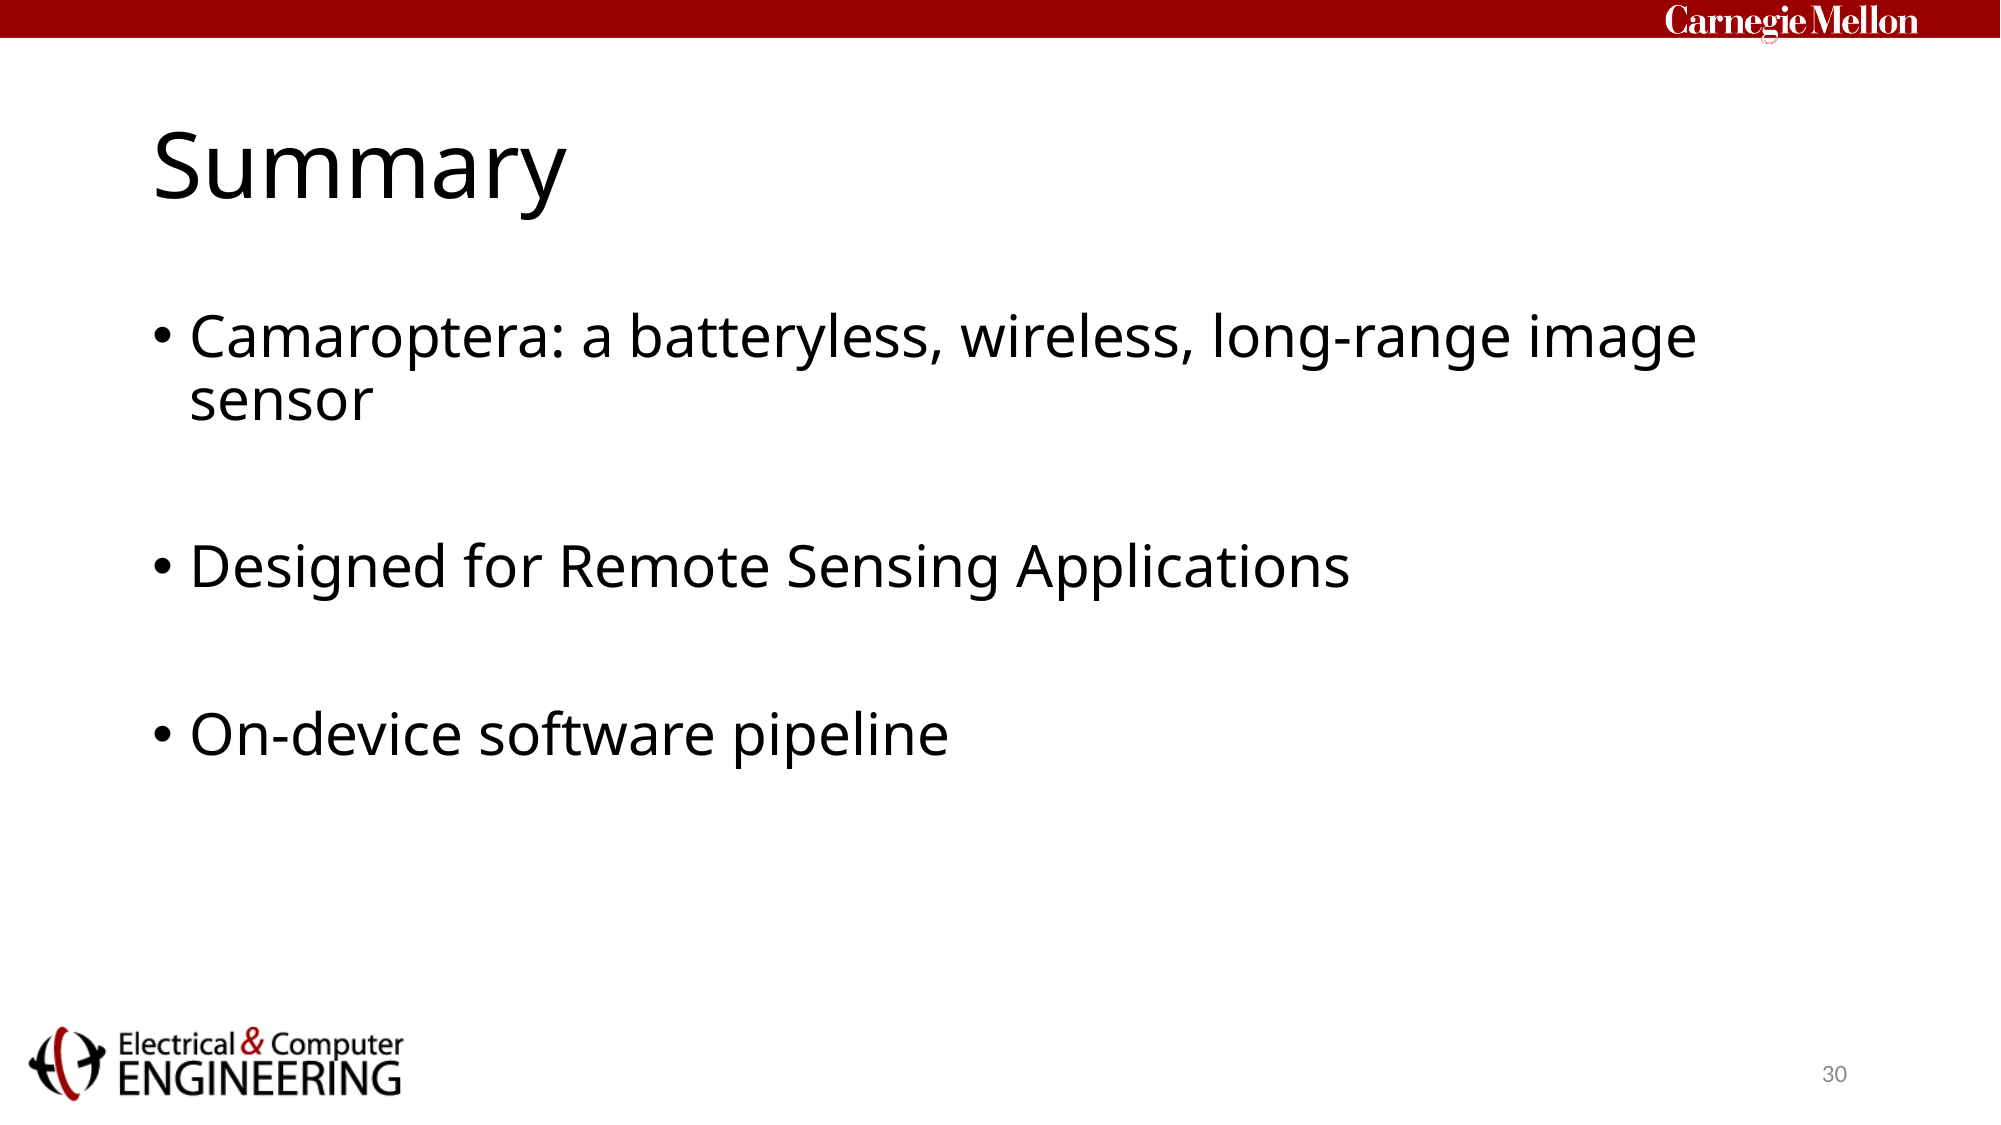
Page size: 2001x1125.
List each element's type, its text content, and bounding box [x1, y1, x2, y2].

list Camaroptera: a batteryless, wireless, long-range image sensor Designed for Remote Sensing Applications On-device software pipeline [137, 299, 1863, 1014]
picture [18, 1017, 419, 1110]
picture [1665, 4, 1919, 44]
title Summary [137, 59, 1863, 278]
slide_number 30 [1412, 1042, 1863, 1103]
